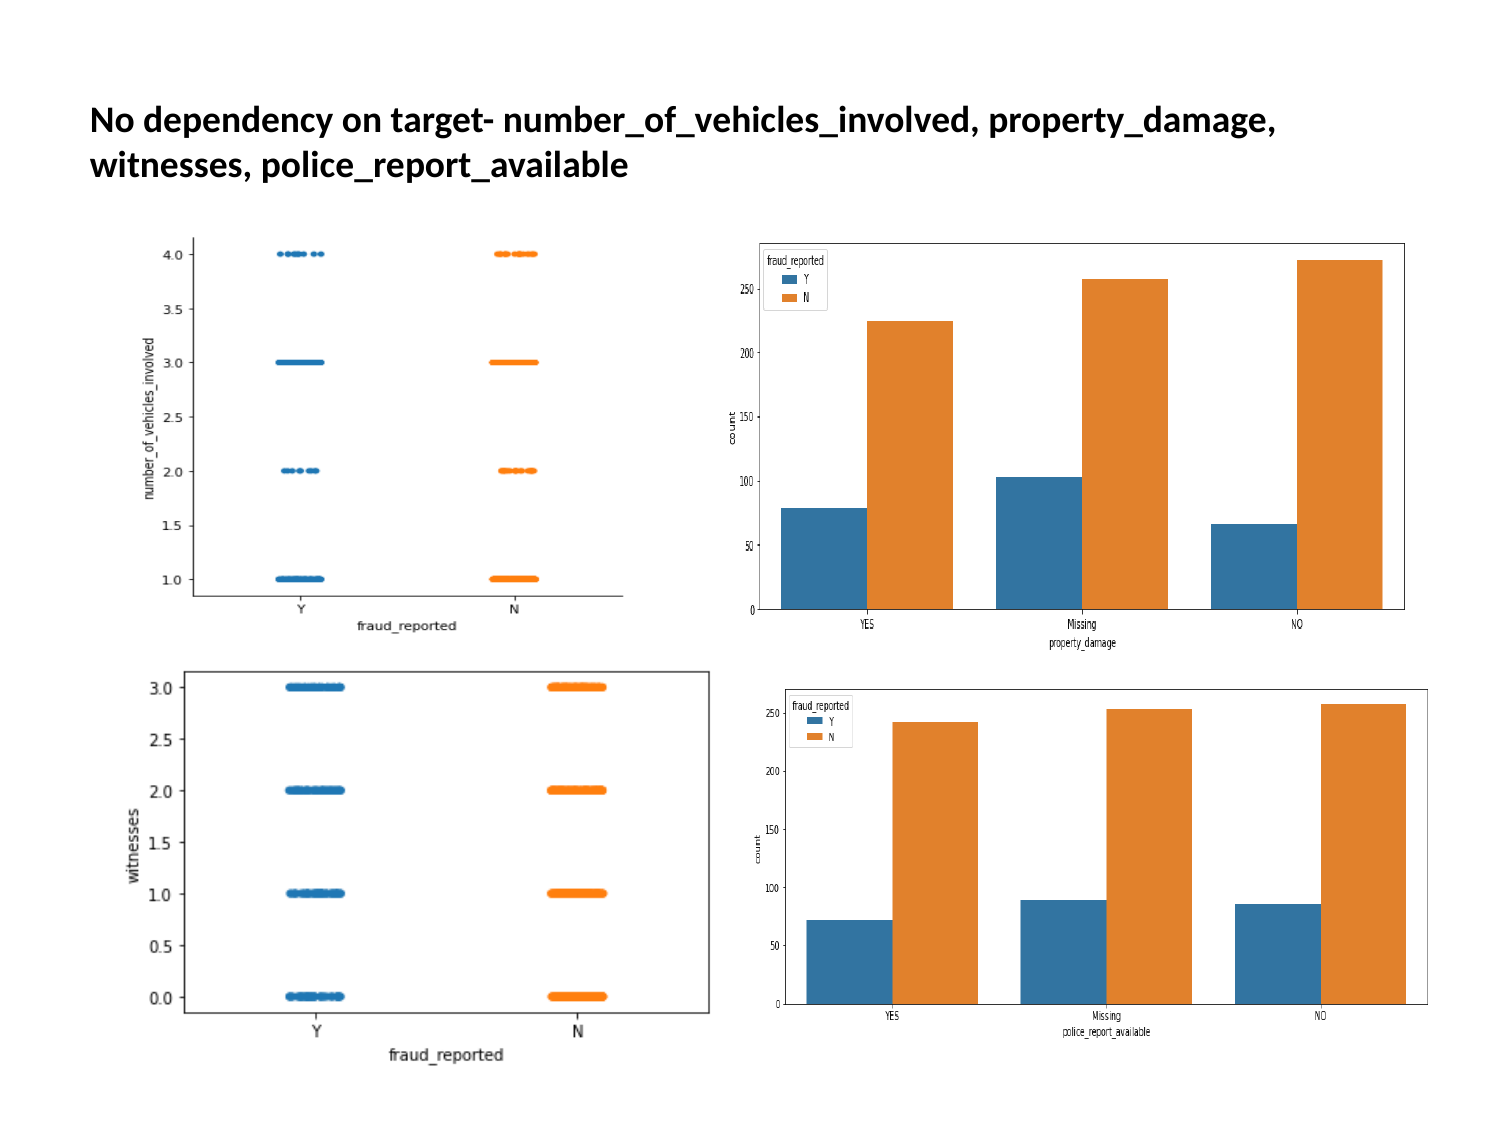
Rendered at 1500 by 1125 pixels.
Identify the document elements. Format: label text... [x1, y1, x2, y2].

picture [124, 224, 656, 638]
picture [726, 237, 1413, 660]
picture [749, 674, 1444, 1051]
text_box No dependency on target- number_of_vehicles_involved, property_damage, witnesses, police_report_available [74, 87, 1350, 193]
picture [112, 662, 732, 1072]
